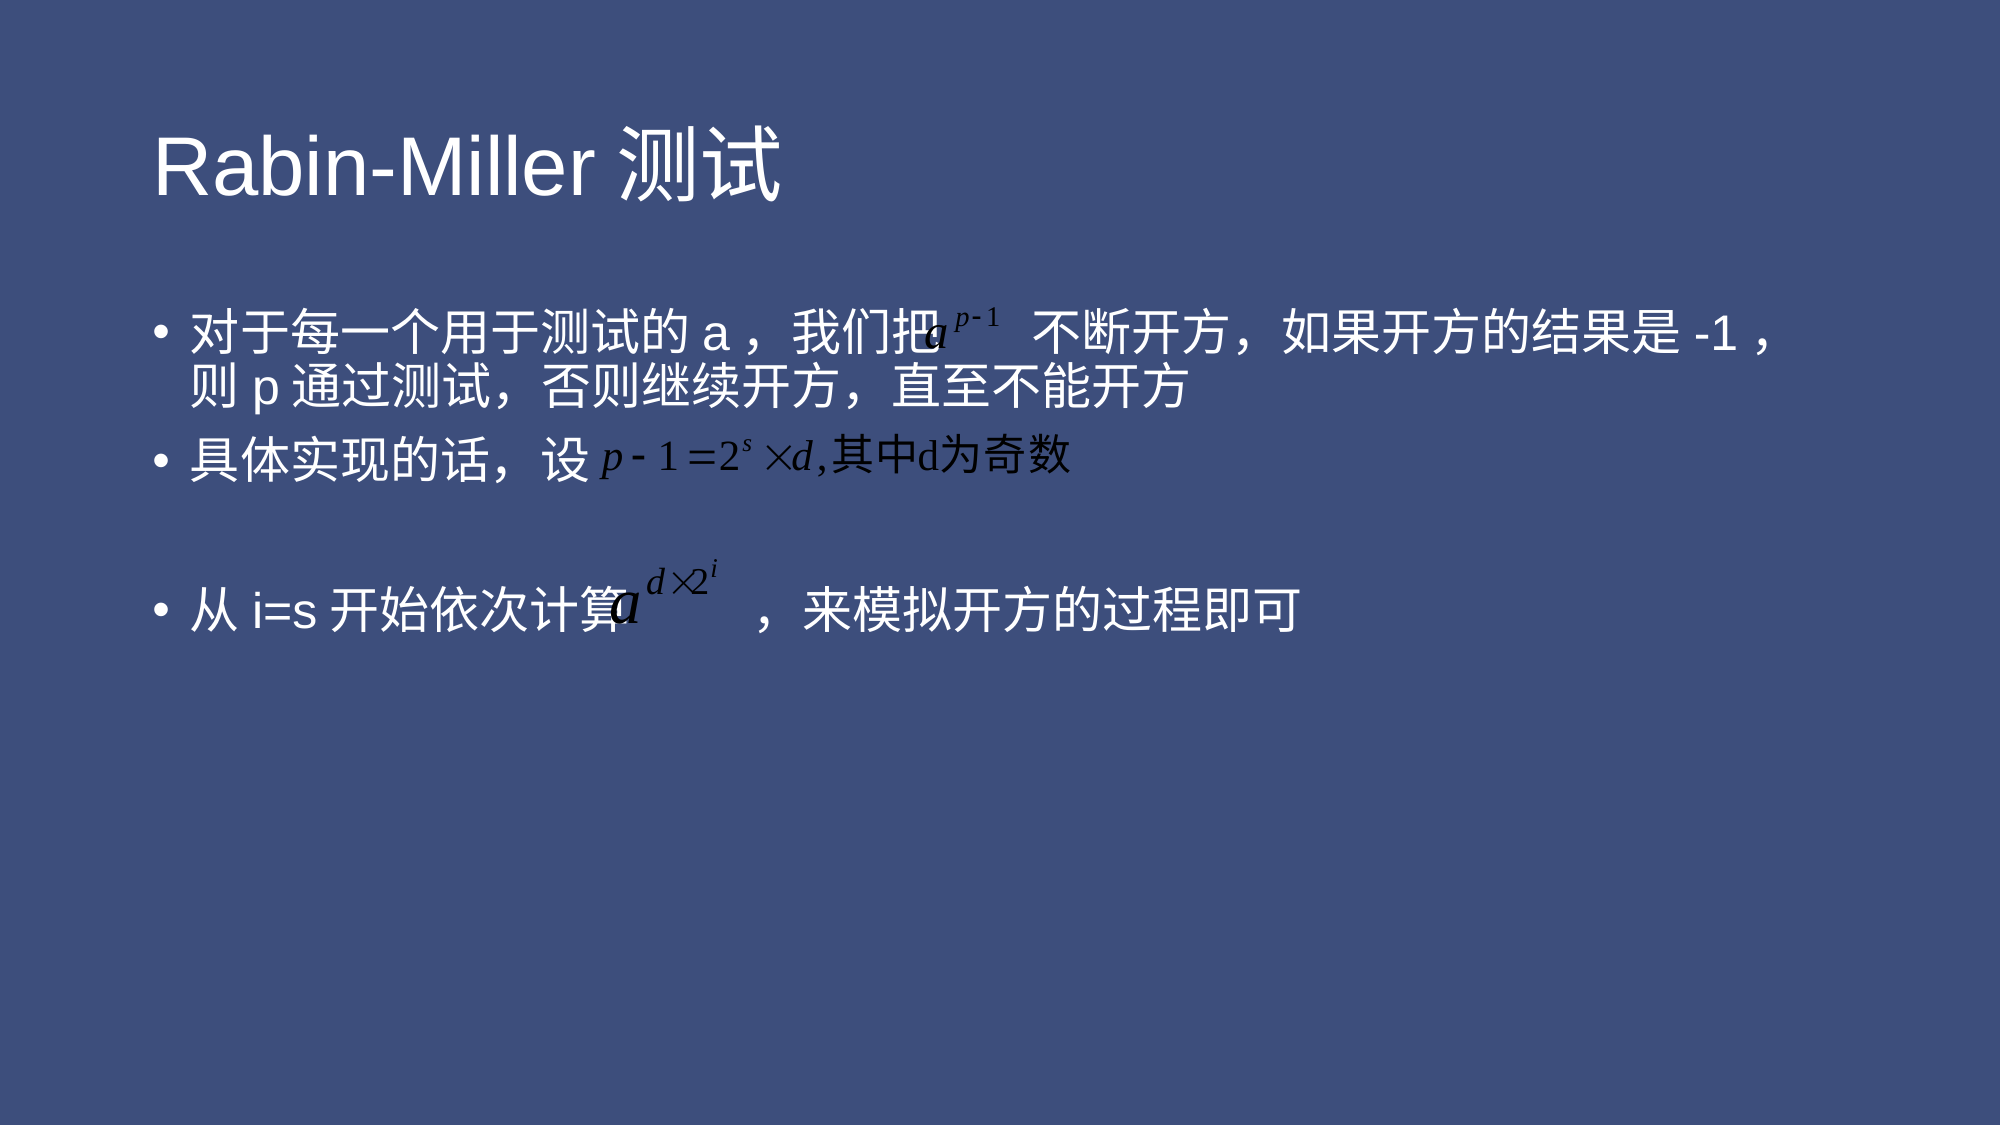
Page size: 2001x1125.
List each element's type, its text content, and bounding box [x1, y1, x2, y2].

title Rabin-Miller测试 [137, 59, 1863, 278]
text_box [916, 295, 1007, 361]
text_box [599, 542, 735, 640]
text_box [589, 423, 1074, 489]
list 对于每一个用于测试的a，我们把 不断开方，如果开方的结果是-1，则p通过测试，否则继续开方，直至不能开方 具体实现的话，设 从i=s开始依次计算 ，来模拟开方的过程即可 [137, 299, 1863, 1014]
